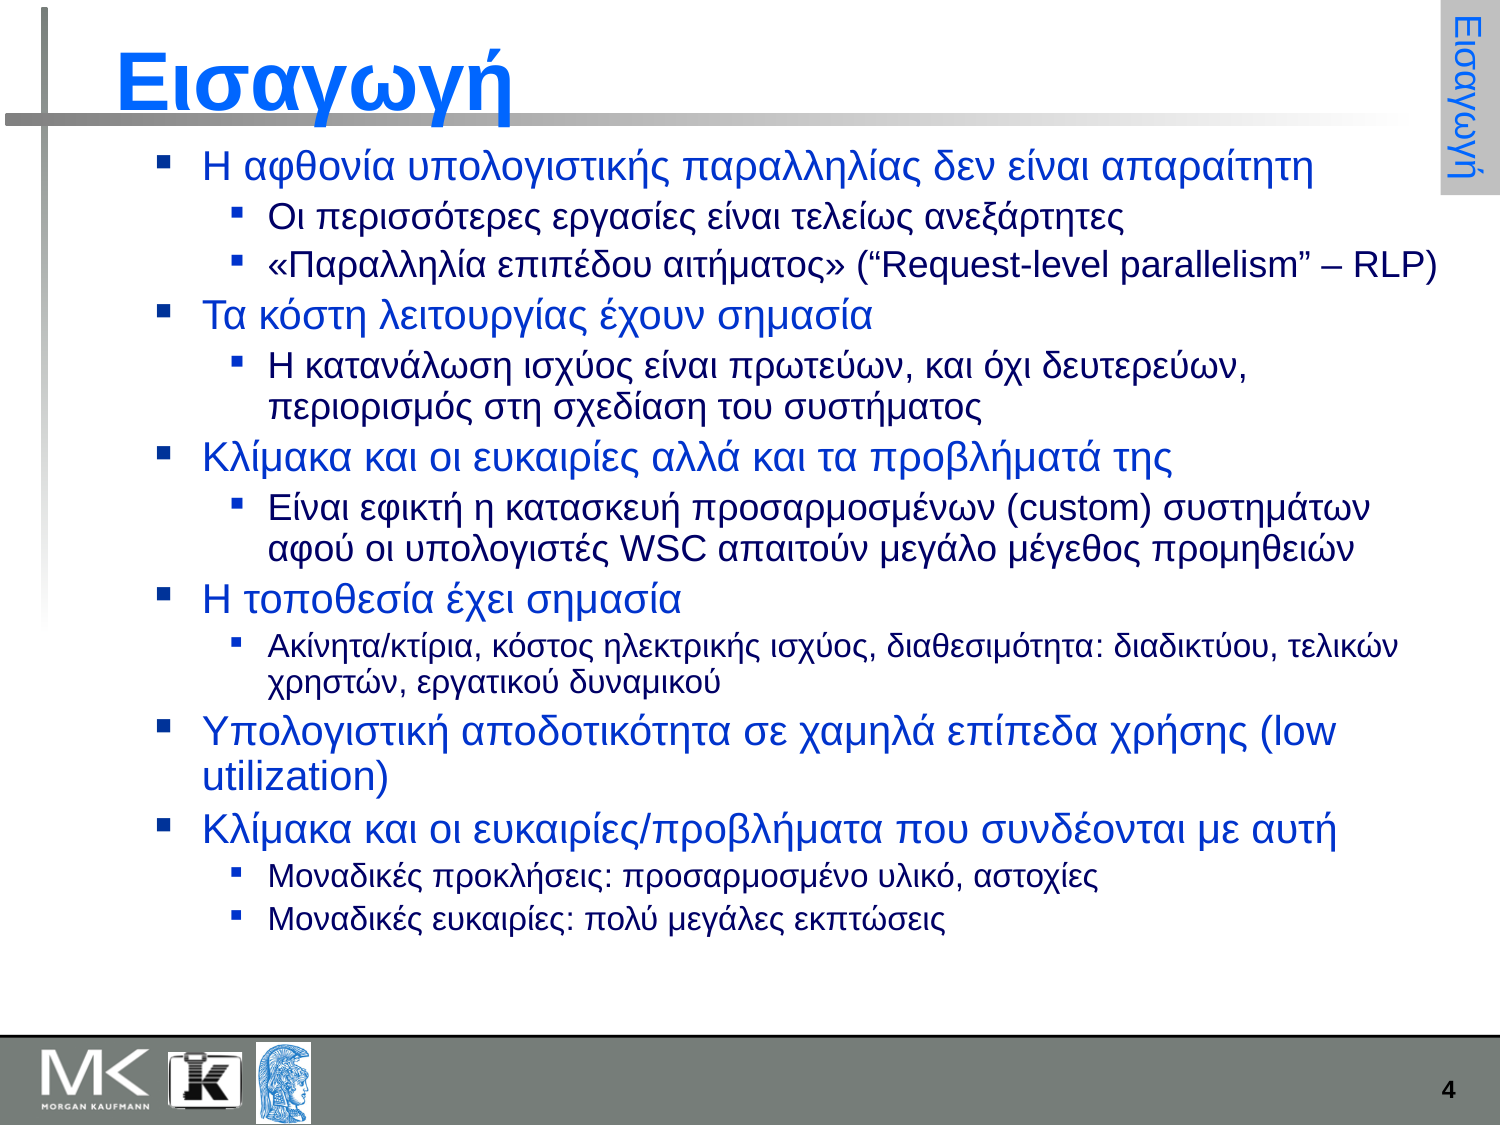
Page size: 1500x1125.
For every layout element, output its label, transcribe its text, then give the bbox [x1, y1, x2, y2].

picture [29, 1042, 160, 1118]
picture [256, 1042, 311, 1124]
text_box Εισαγωγή [1440, 0, 1500, 196]
title Εισαγωγή [100, 18, 1440, 135]
list Η αφθονία υπολογιστικής παραλληλίας δεν είναι απαραίτητη Οι περισσότερες εργασίες είναι τελείως ανεξάρτητες «Παραλληλία επιπέδου αιτήματος» (“Request-level parallelism” – RLP) Τα κόστη λειτουργίας έχουν σημασία Η κατανάλωση ισχύος είναι πρωτεύων, και όχι δευτερεύων, περιορισμός στη σχεδίαση του συστήματος Κλίμακα και οι ευκαιρίες αλλά και τα προβλήματά της Είναι εφικτή η κατασκευή προσαρμοσμένων (custom) συστημάτων αφού οι υπολογιστές WSC απαιτούν μεγάλο μέγεθος προμηθειών Η τοποθεσία έχει σημασία Ακίνητα/κτίρια, κόστος ηλεκτρικής ισχύος, διαθεσιμότητα: διαδικτύου, τελικών χρηστών, εργατικού δυναμικού Υπολογιστική αποδοτικότητα σε χαμηλά επίπεδα χρήσης (low utilization) Κλίμακα και οι ευκαιρίες/προβλήματα που συνδέονται με αυτή Μοναδικές προκλήσεις: προσαρμοσμένο υλικό, αστοχίες Μοναδικές ευκαιρίες: πολύ μεγάλες εκπτώσεις [64, 136, 1471, 1024]
